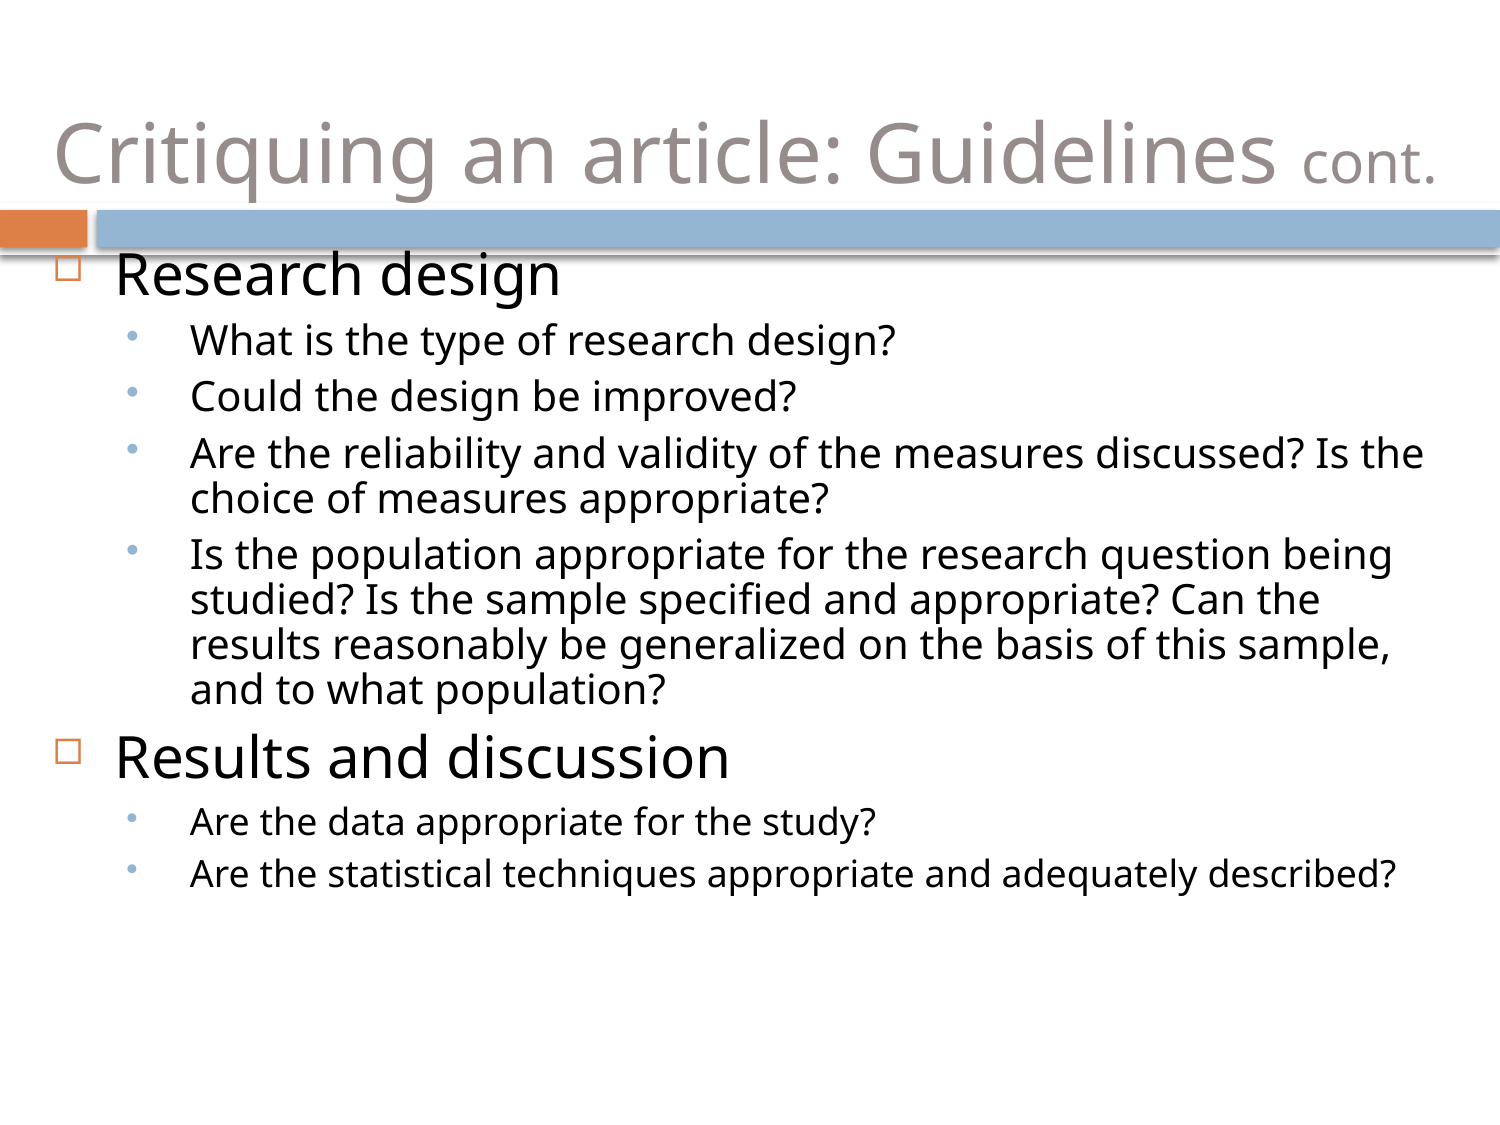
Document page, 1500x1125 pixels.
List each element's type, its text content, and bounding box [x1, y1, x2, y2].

list Research design What is the type of research design? Could the design be improved? Are the reliability and validity of the measures discussed? Is the choice of measures appropriate? Is the population appropriate for the research question being studied? Is the sample specified and appropriate? Can the results reasonably be generalized on the basis of this sample, and to what population? Results and discussion Are the data appropriate for the study? Are the statistical techniques appropriate and adequately described? [37, 237, 1450, 1025]
title Critiquing an article: Guidelines cont. [37, 112, 1463, 188]
